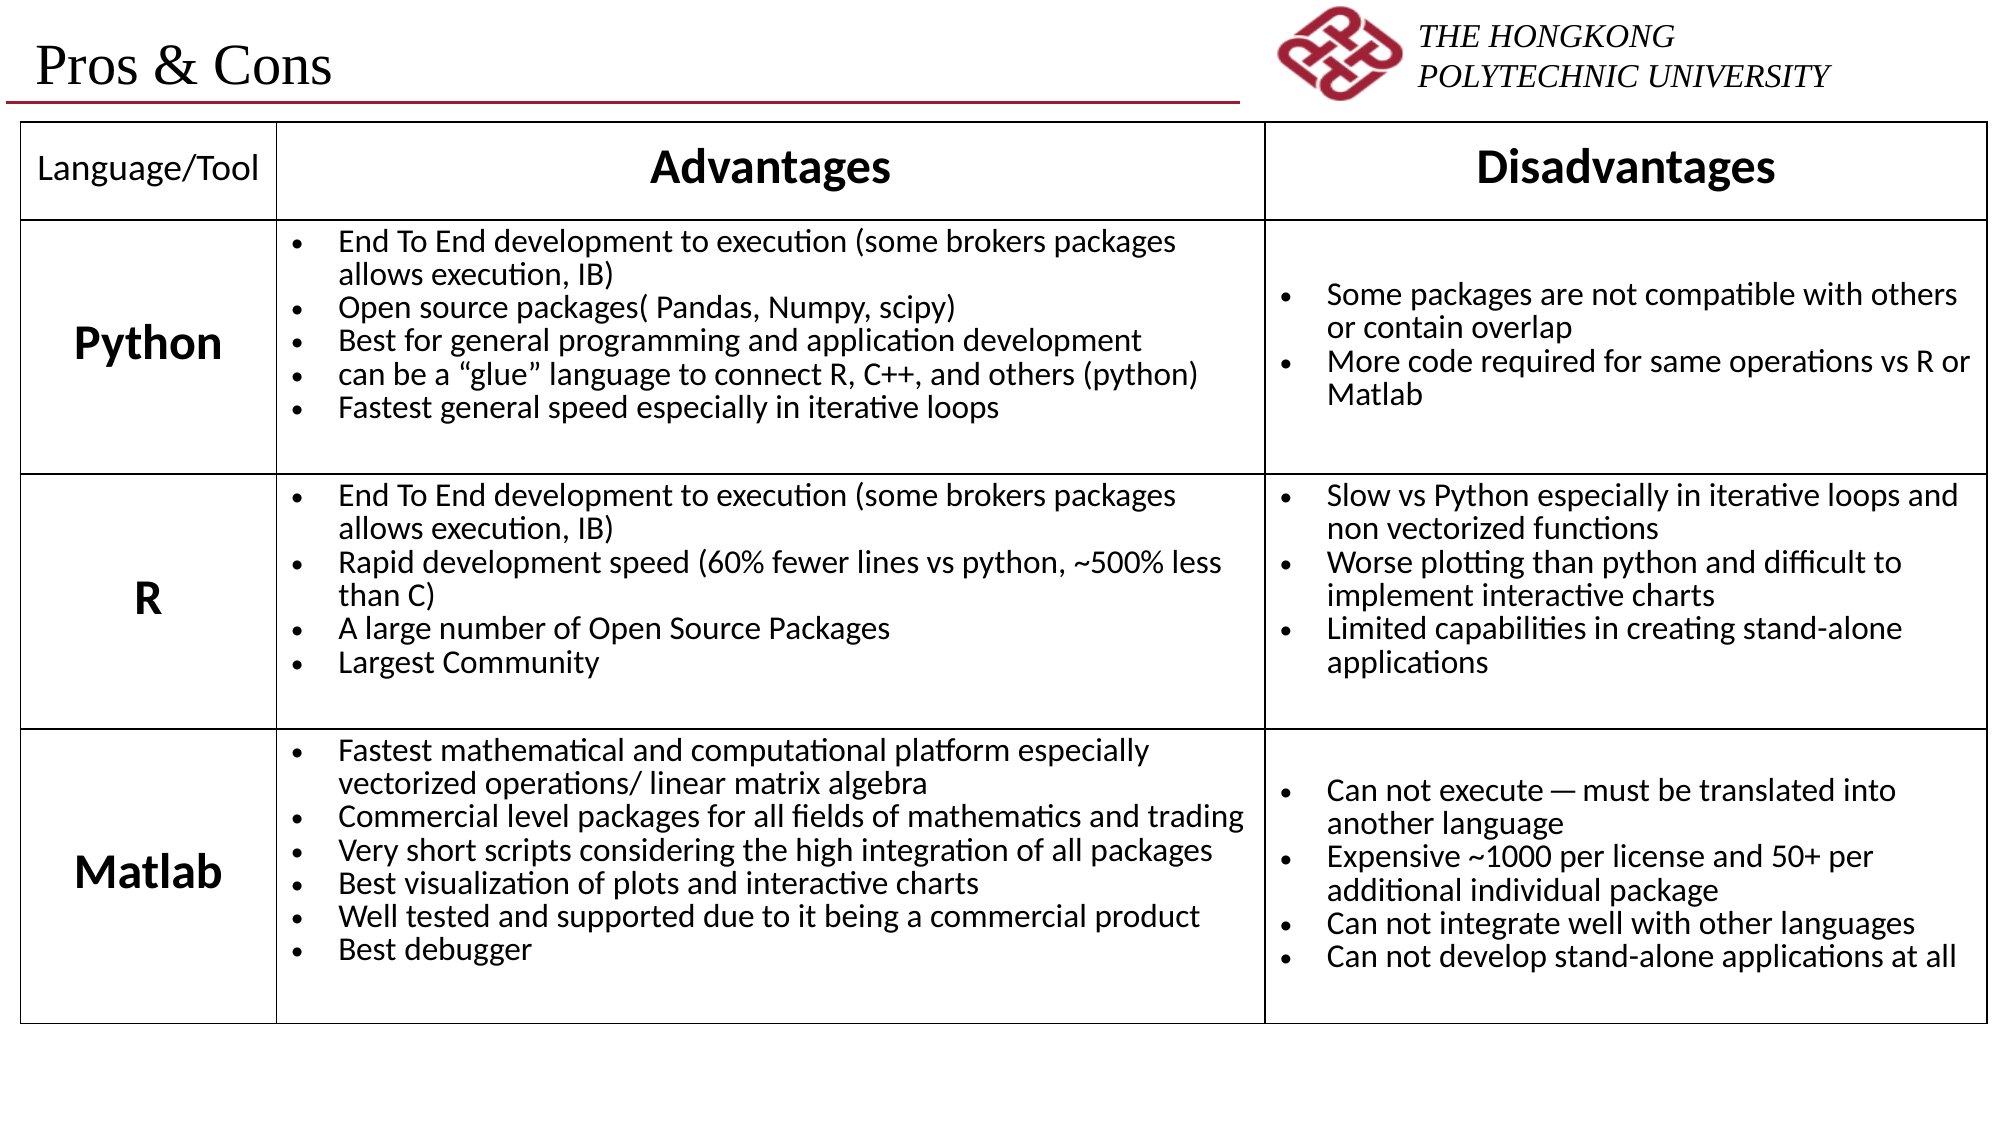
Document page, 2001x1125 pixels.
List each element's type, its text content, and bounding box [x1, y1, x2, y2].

table_cell Slow vs Python especially in iterative loops and non vectorized functions Worse plotting than python and difficult to implement interactive charts Limited capabilities in creating stand-alone applications [1266, 475, 1986, 728]
picture [1271, 0, 1404, 103]
table_cell End To End development to execution (some brokers packages allows execution, IB) Open source packages( Pandas, Numpy, scipy) Best for general programming and application development can be a “glue” language to connect R, C++, and others (python) Fastest general speed especially in iterative loops [277, 221, 1264, 473]
table_header Advantages [277, 123, 1264, 219]
table_cell R [21, 475, 276, 728]
table_cell Fastest mathematical and computational platform especially vectorized operations/ linear matrix algebra Commercial level packages for all fields of mathematics and trading Very short scripts considering the high integration of all packages Best visualization of plots and interactive charts Well tested and supported due to it being a commercial product Best debugger [277, 730, 1264, 1023]
table_cell Matlab [21, 730, 276, 1023]
table_header Language/Tool [21, 123, 276, 219]
text_box Pros & Cons [20, 18, 709, 104]
table_header Disadvantages [1266, 123, 1986, 219]
table_cell Python [21, 221, 276, 473]
table_cell End To End development to execution (some brokers packages allows execution, IB) Rapid development speed (60% fewer lines vs python, ~500% less than C) A large number of Open Source Packages Largest Community [277, 475, 1264, 728]
table_cell Can not execute — must be translated into another language Expensive ~1000 per license and 50+ per additional individual package Can not integrate well with other languages Can not develop stand-alone applications at all [1266, 730, 1986, 1023]
table_cell Some packages are not compatible with others or contain overlap More code required for same operations vs R or Matlab [1266, 221, 1986, 473]
